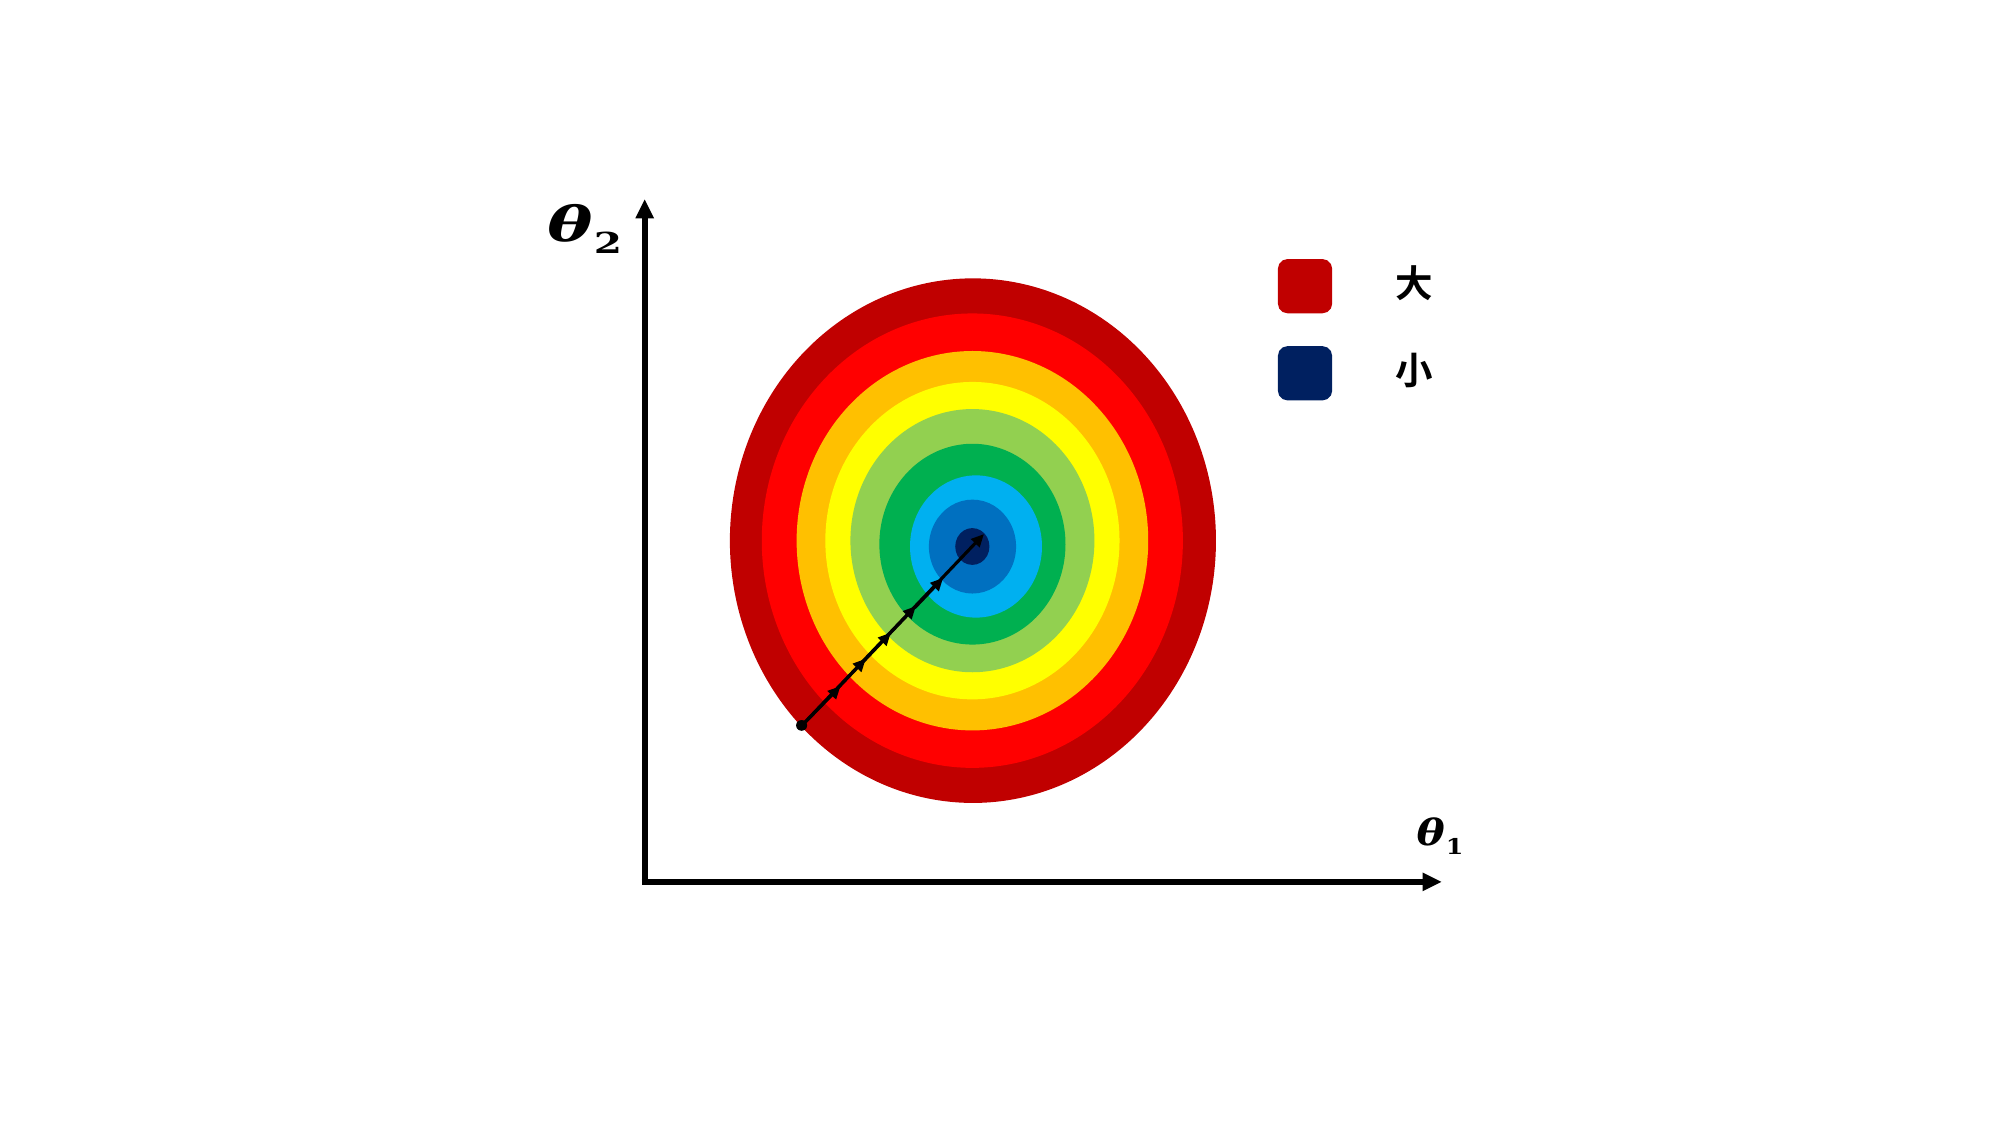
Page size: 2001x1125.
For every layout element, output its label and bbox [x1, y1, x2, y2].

text_box [542, 199, 1482, 882]
